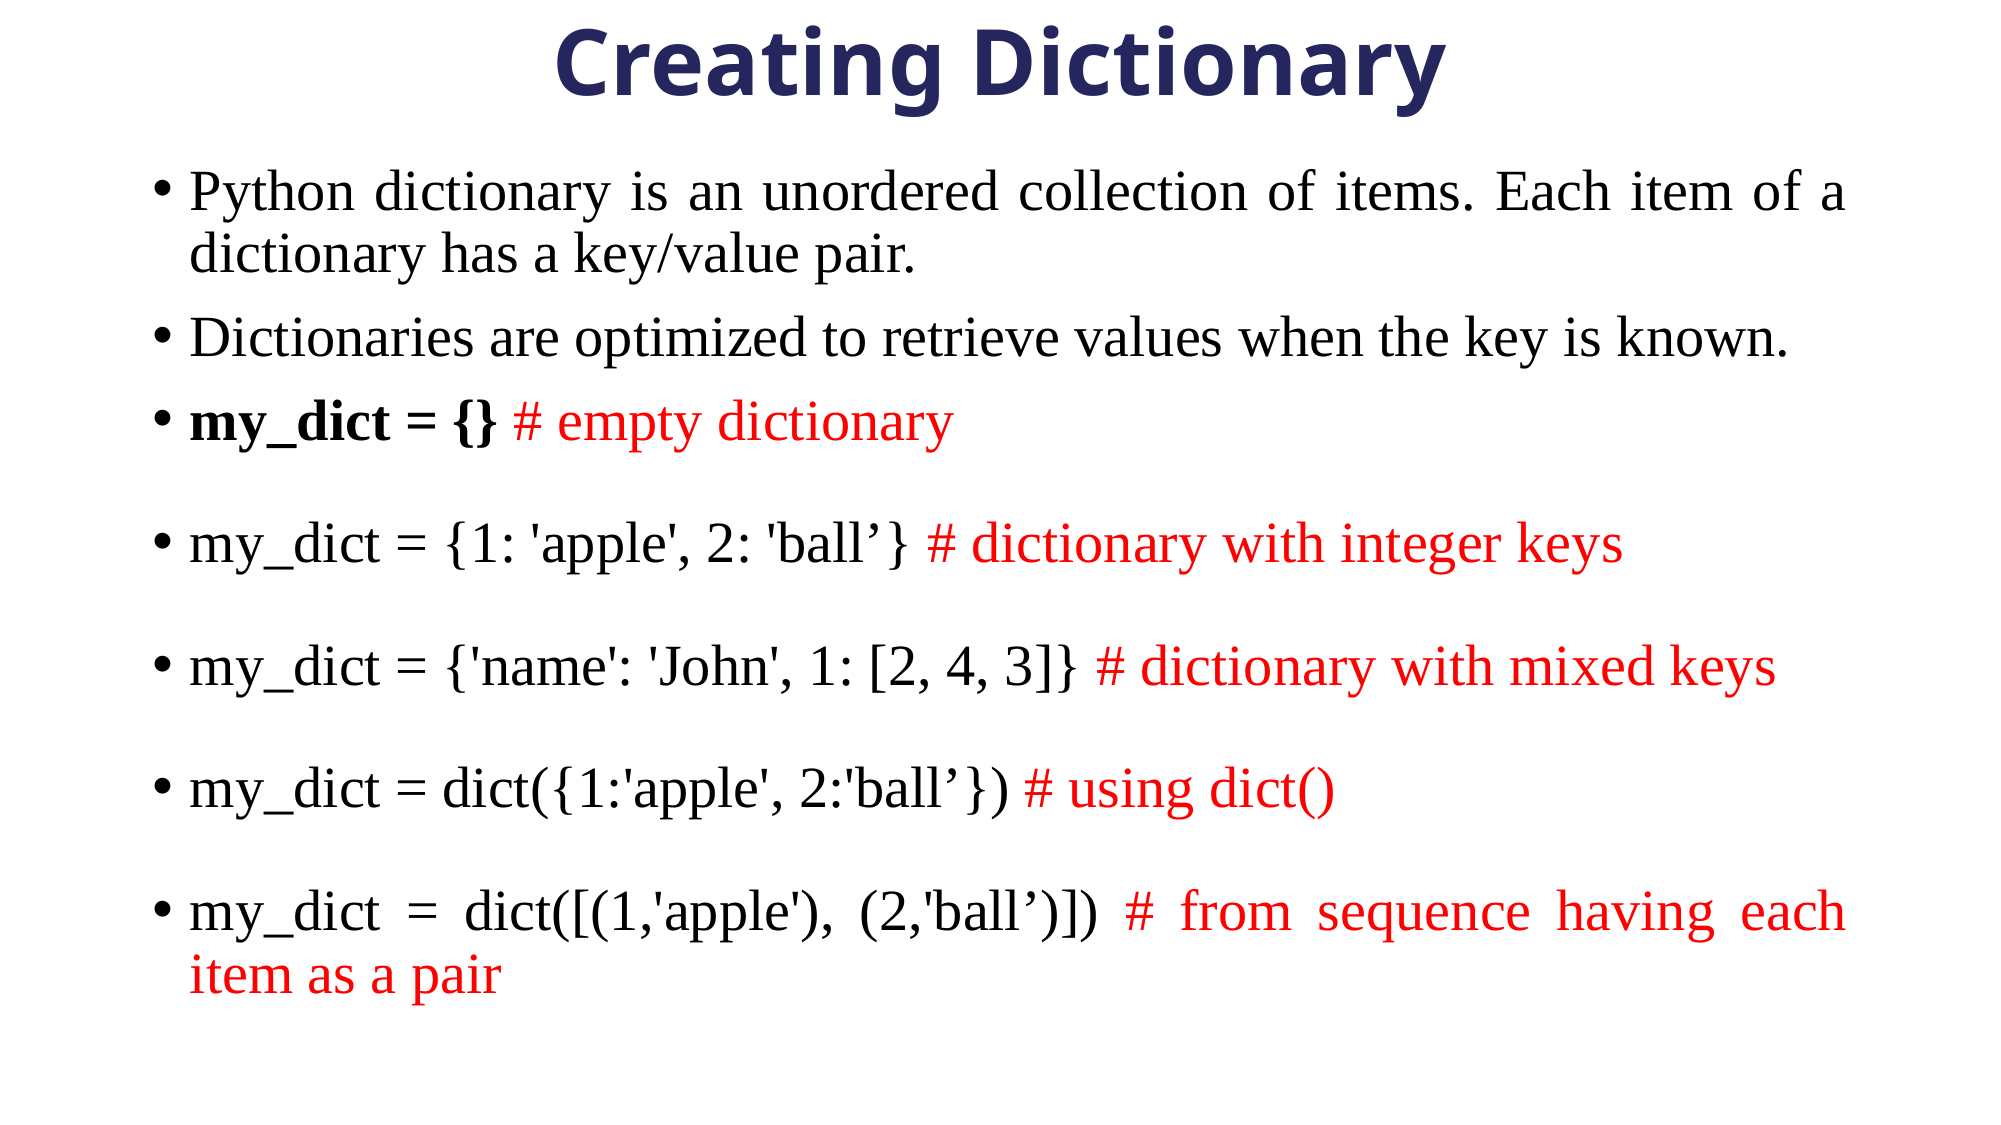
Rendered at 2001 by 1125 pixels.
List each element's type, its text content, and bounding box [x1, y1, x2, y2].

title Creating Dictionary [137, 0, 1863, 131]
list Python dictionary is an unordered collection of items. Each item of a dictionary has a key/value pair. Dictionaries are optimized to retrieve values when the key is known. my_dict = {} # empty dictionary my_dict = {1: 'apple', 2: 'ball’} # dictionary with integer keys my_dict = {'name': 'John', 1: [2, 4, 3]} # dictionary with mixed keys my_dict = dict({1:'apple', 2:'ball’}) # using dict() my_dict = dict([(1,'apple'), (2,'ball’)]) # from sequence having each item as a pair [137, 152, 1863, 1066]
